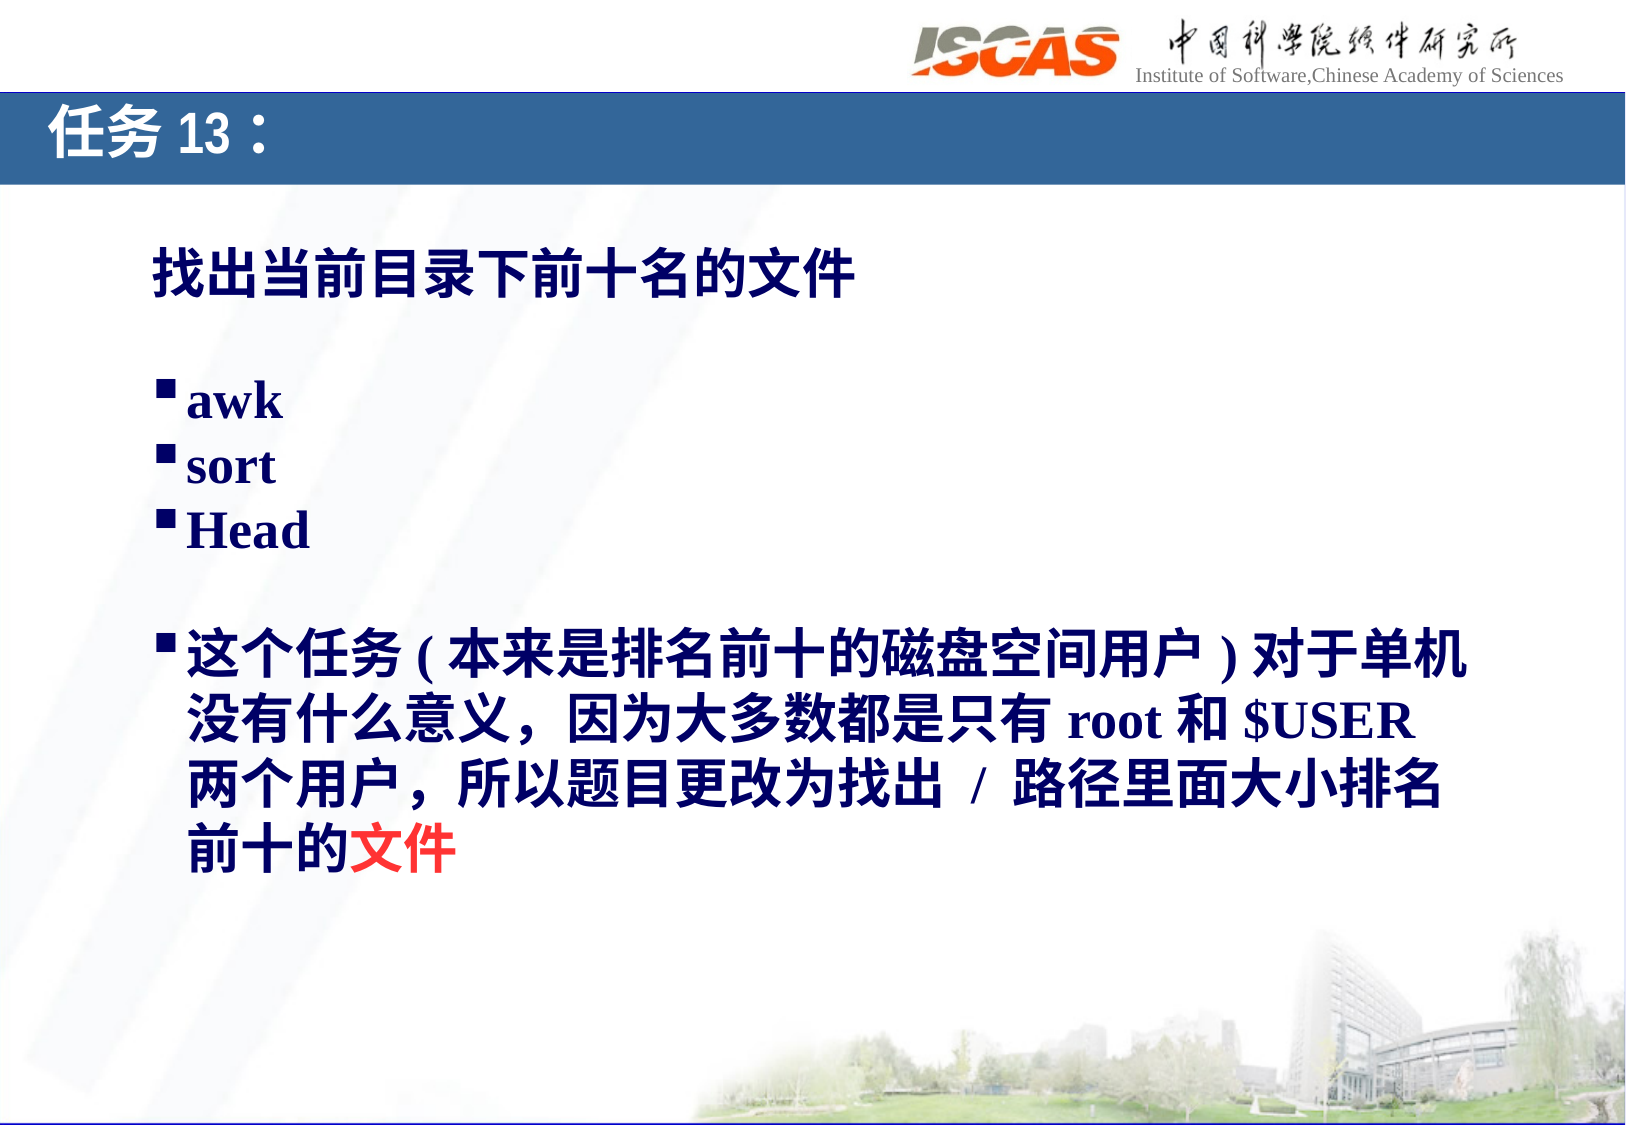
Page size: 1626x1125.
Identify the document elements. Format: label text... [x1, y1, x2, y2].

picture [907, 18, 1132, 87]
text_box 任务13： [0, 93, 1625, 185]
picture [1166, 15, 1519, 71]
text_box 找出当前目录下前十名的文件 awk sort Head 这个任务(本来是排名前十的磁盘空间用户)对于单机没有什么意义，因为大多数都是只有root和$USER两个用户，所以题目更改为找出 / 路径里面大小排名前十的文件 [136, 231, 1489, 988]
picture [0, 92, 1626, 1125]
